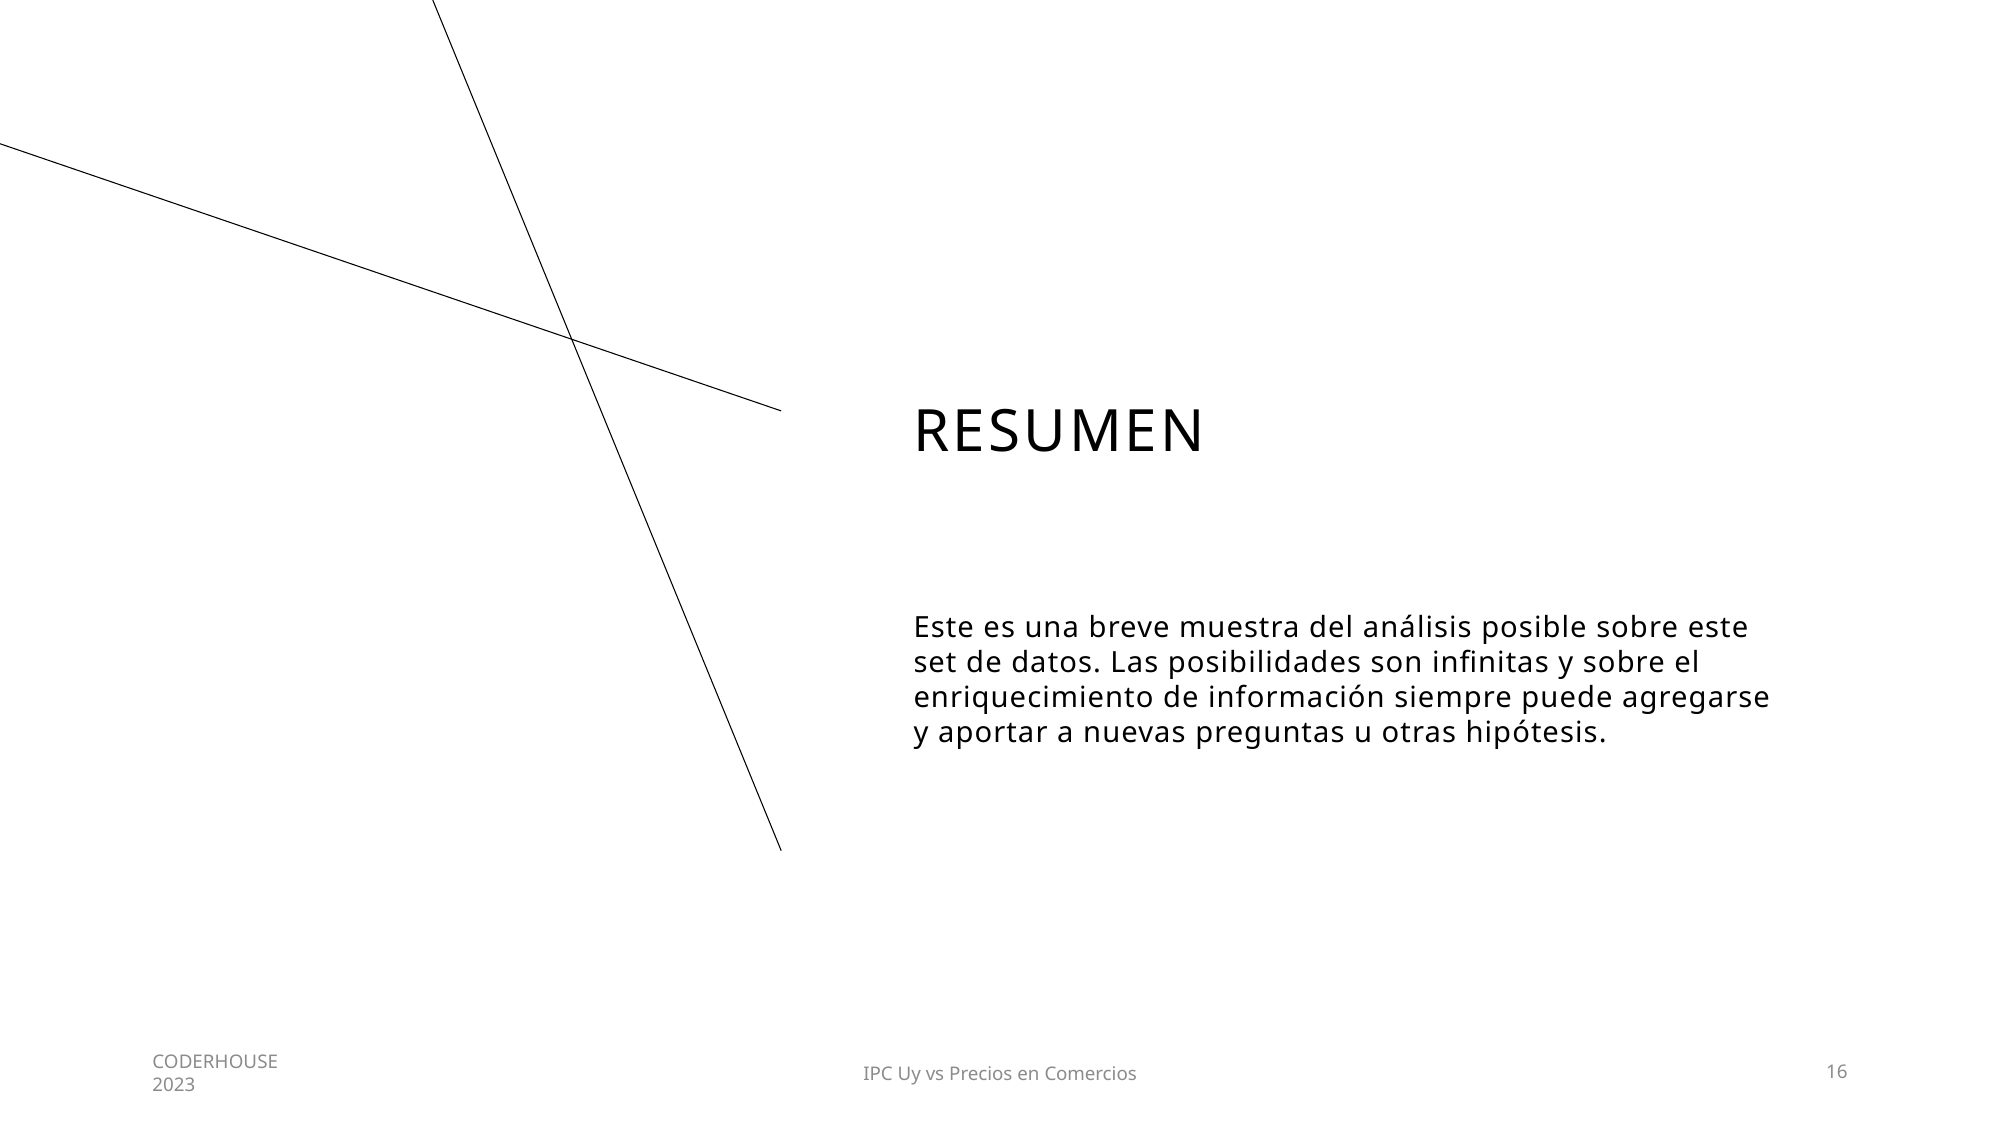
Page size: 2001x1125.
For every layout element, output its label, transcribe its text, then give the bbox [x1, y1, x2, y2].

list Este es una breve muestra del análisis posible sobre este set de datos. Las posibilidades son infinitas y sobre el enriquecimiento de información siempre puede agregarse y aportar a nuevas preguntas u otras hipótesis. [898, 600, 1800, 935]
slide_number CODERHOUSE 2023 [137, 1042, 338, 1103]
footer IPC Uy vs Precios en Comercios [714, 1042, 1286, 1103]
slide_number 16 [1412, 1042, 1863, 1103]
title RESUMEN [898, 274, 1737, 472]
